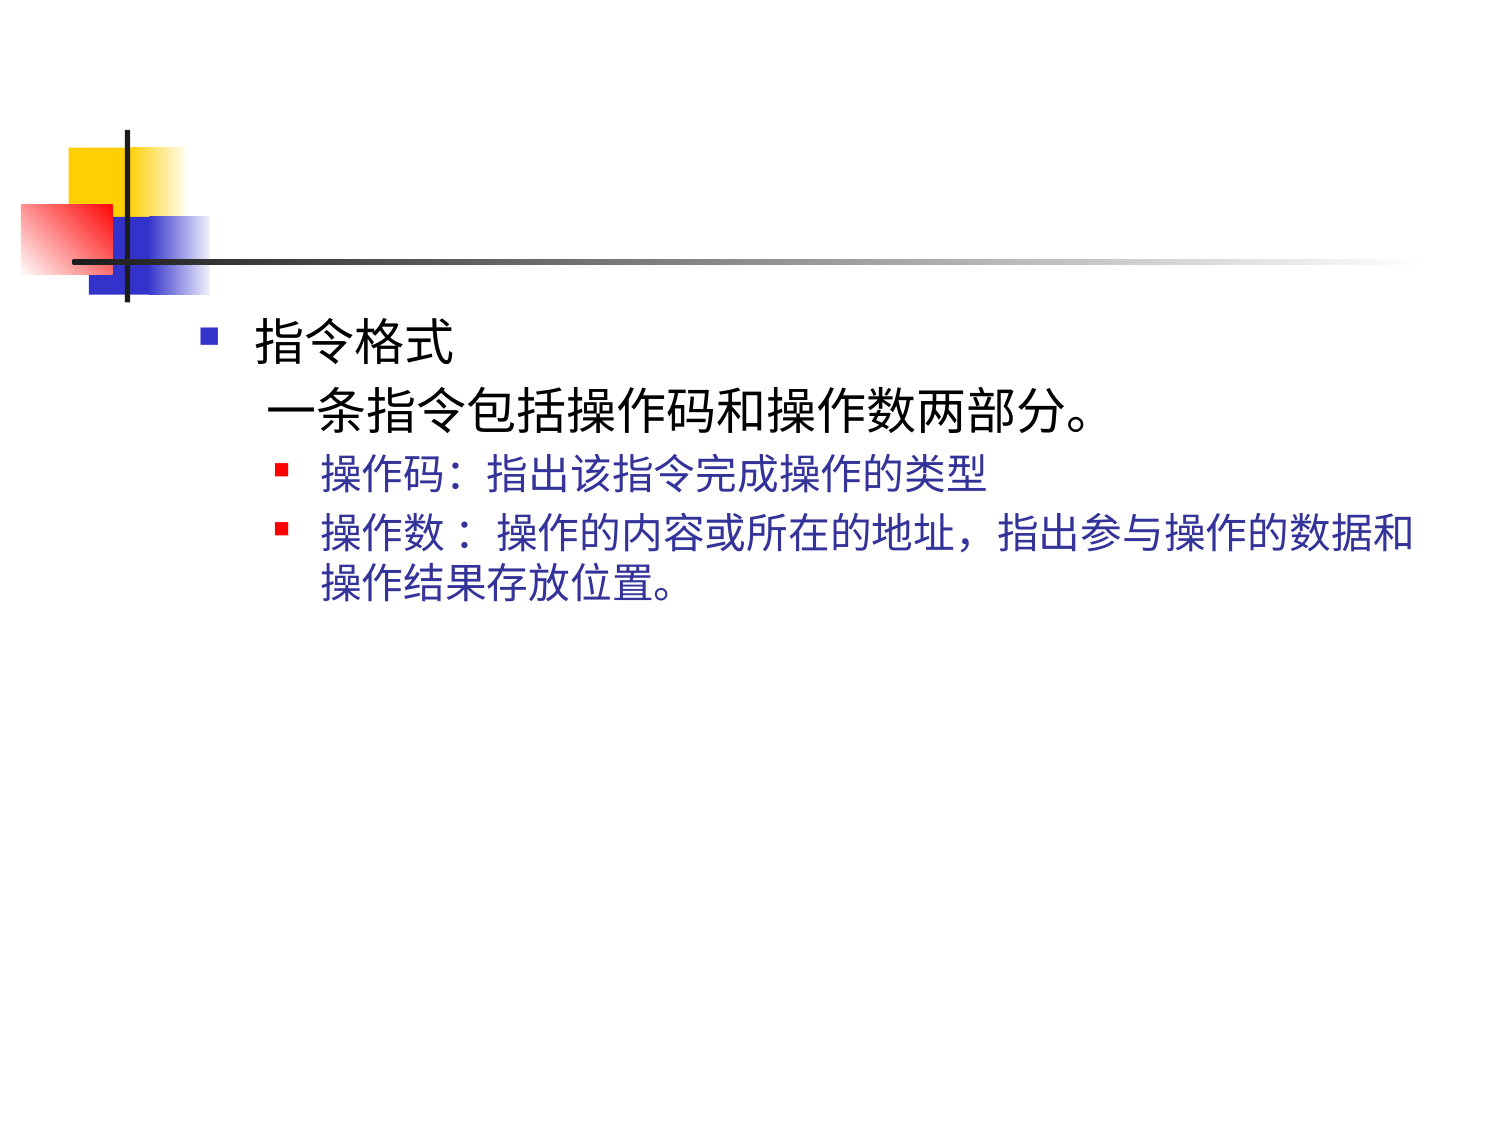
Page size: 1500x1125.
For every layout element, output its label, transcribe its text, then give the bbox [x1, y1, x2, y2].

list 指令格式 一条指令包括操作码和操作数两部分。 操作码：指出该指令完成操作的类型 操作数 ：操作的内容或所在的地址，指出参与操作的数据和操作结果存放位置。 [183, 302, 1469, 1024]
